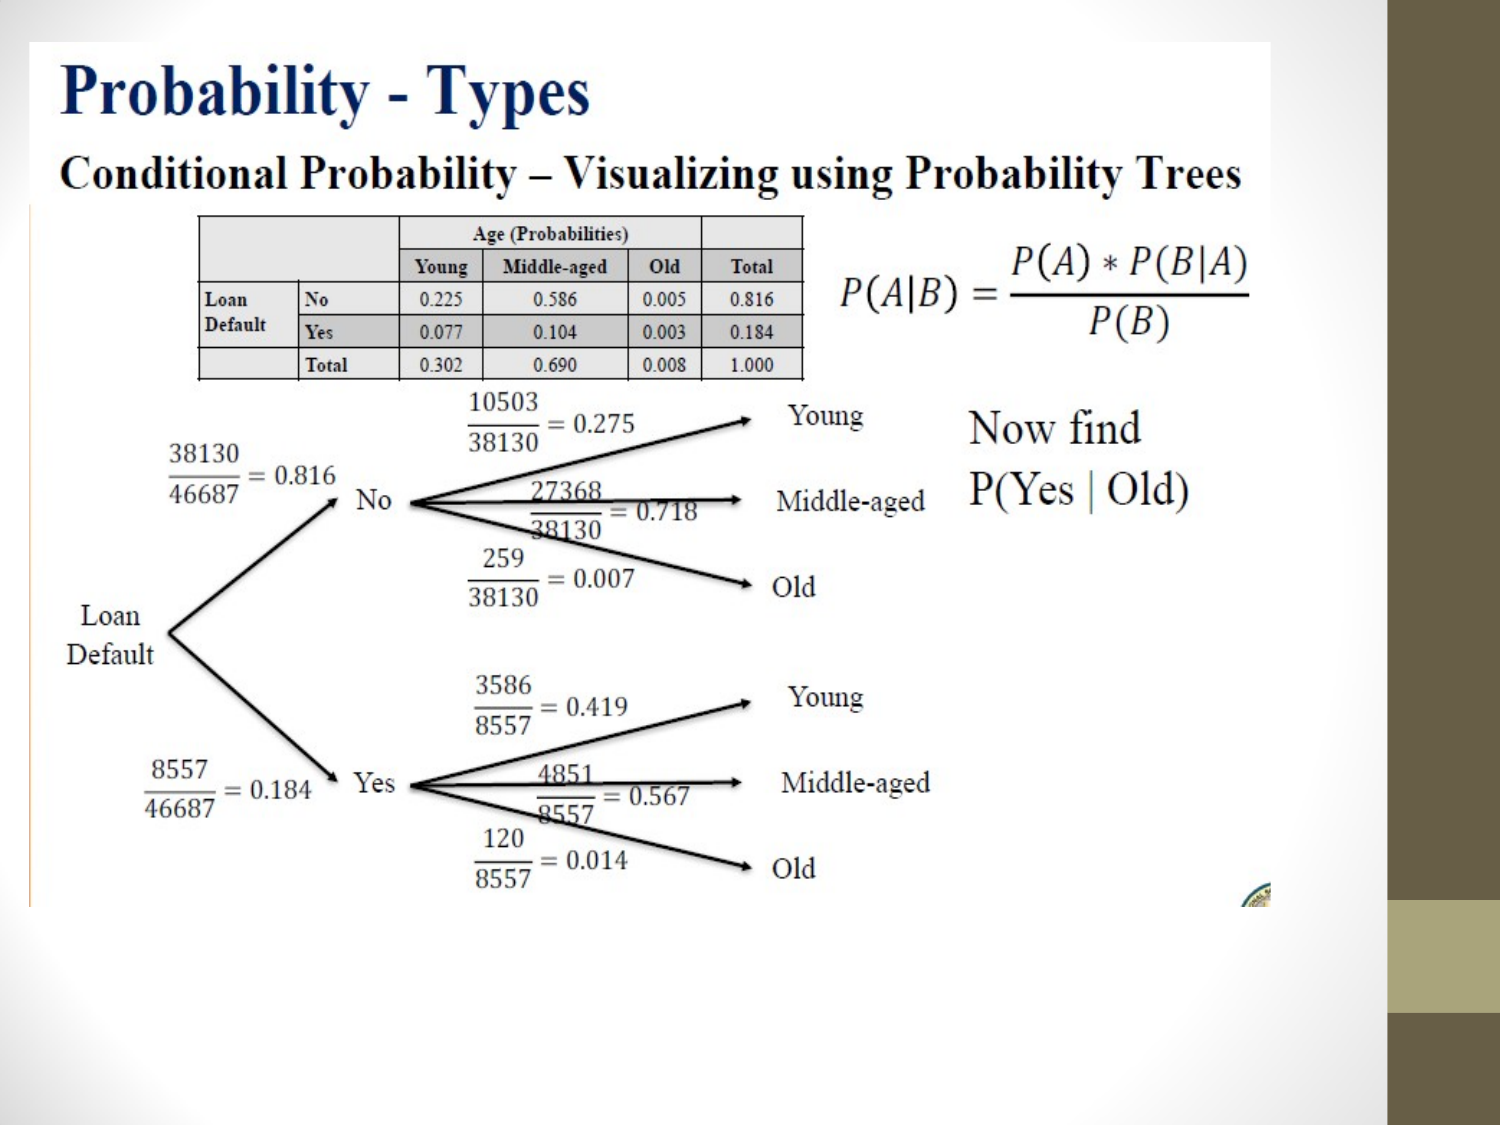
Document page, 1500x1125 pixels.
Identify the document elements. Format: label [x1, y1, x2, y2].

picture [0, 0, 1387, 1125]
text_box [29, 42, 1271, 907]
